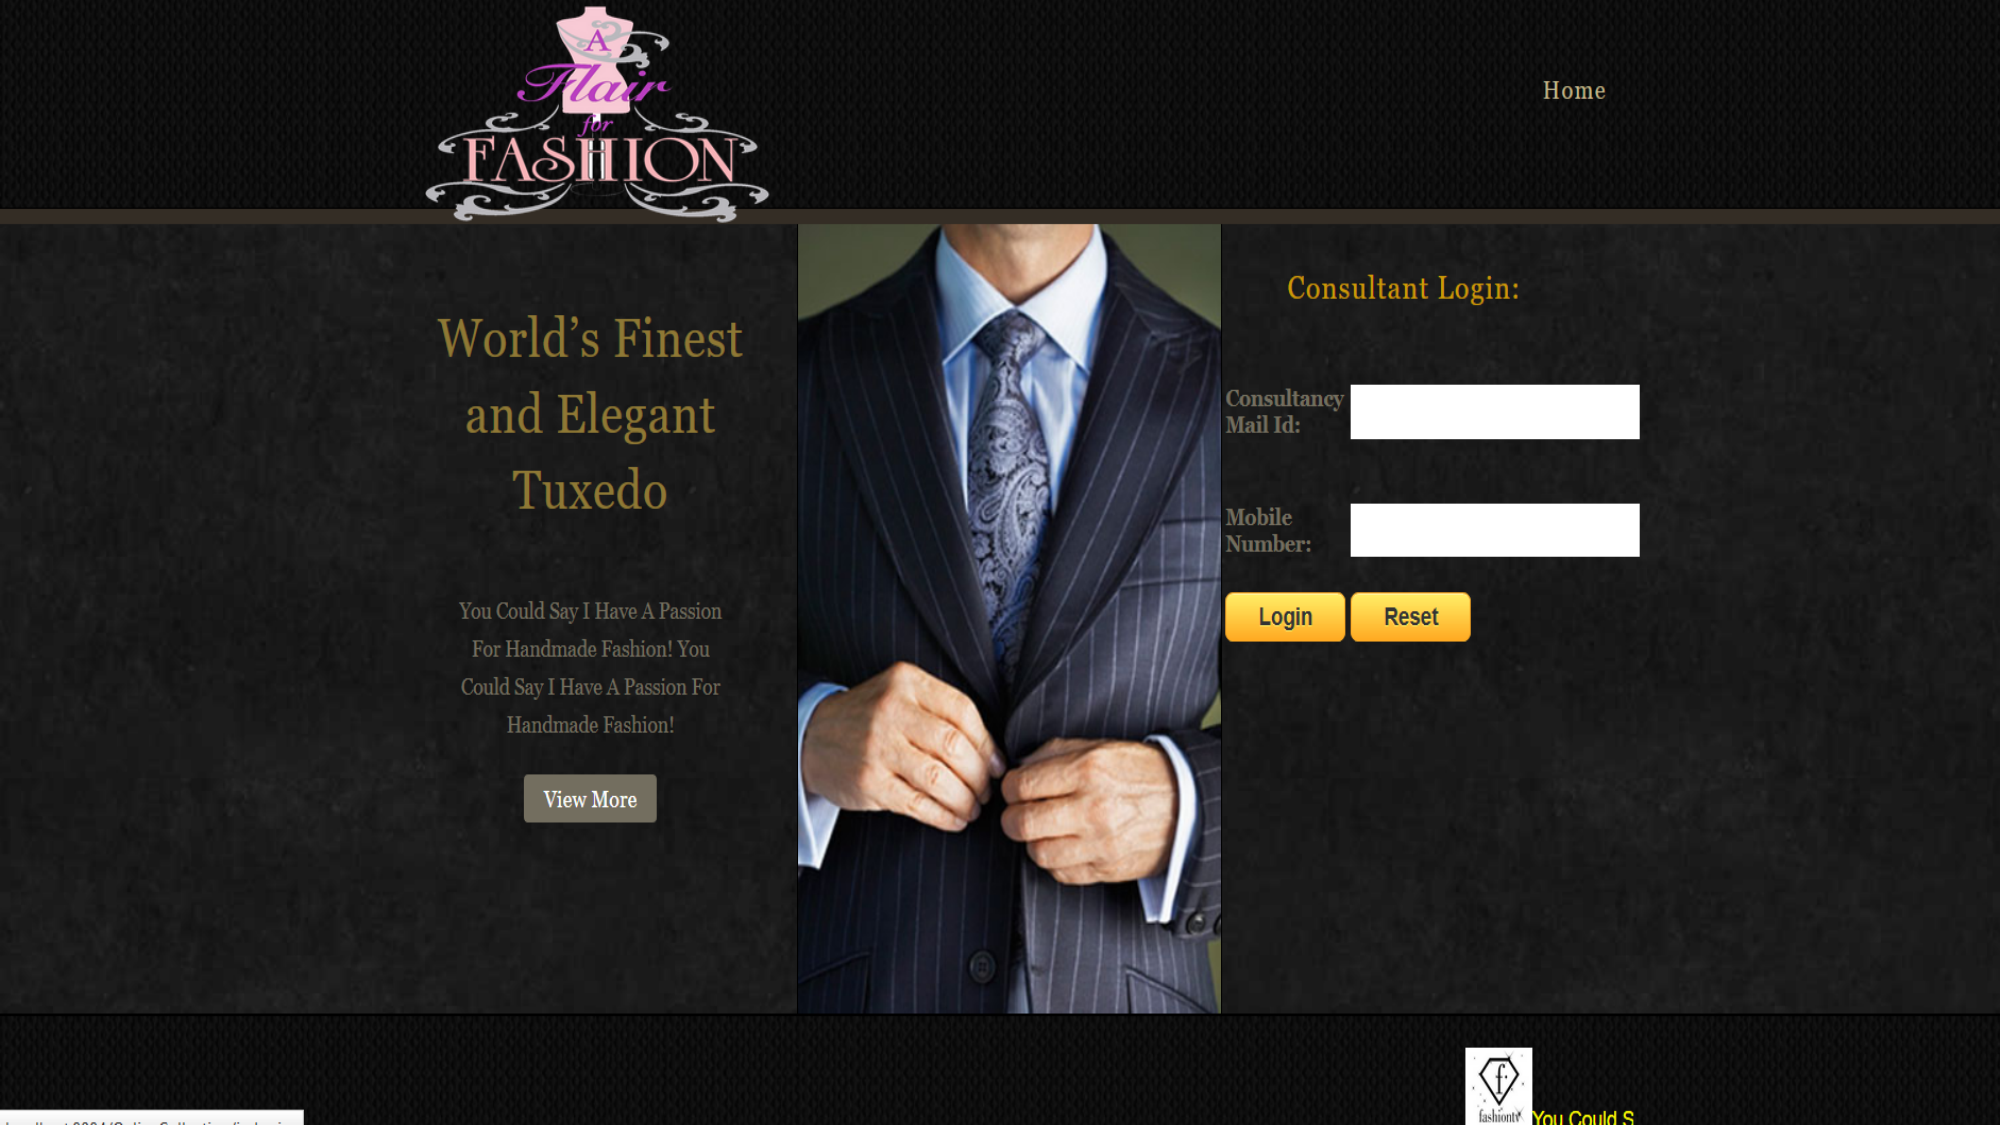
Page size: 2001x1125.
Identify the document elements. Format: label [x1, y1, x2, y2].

list [0, 0, 2000, 1125]
